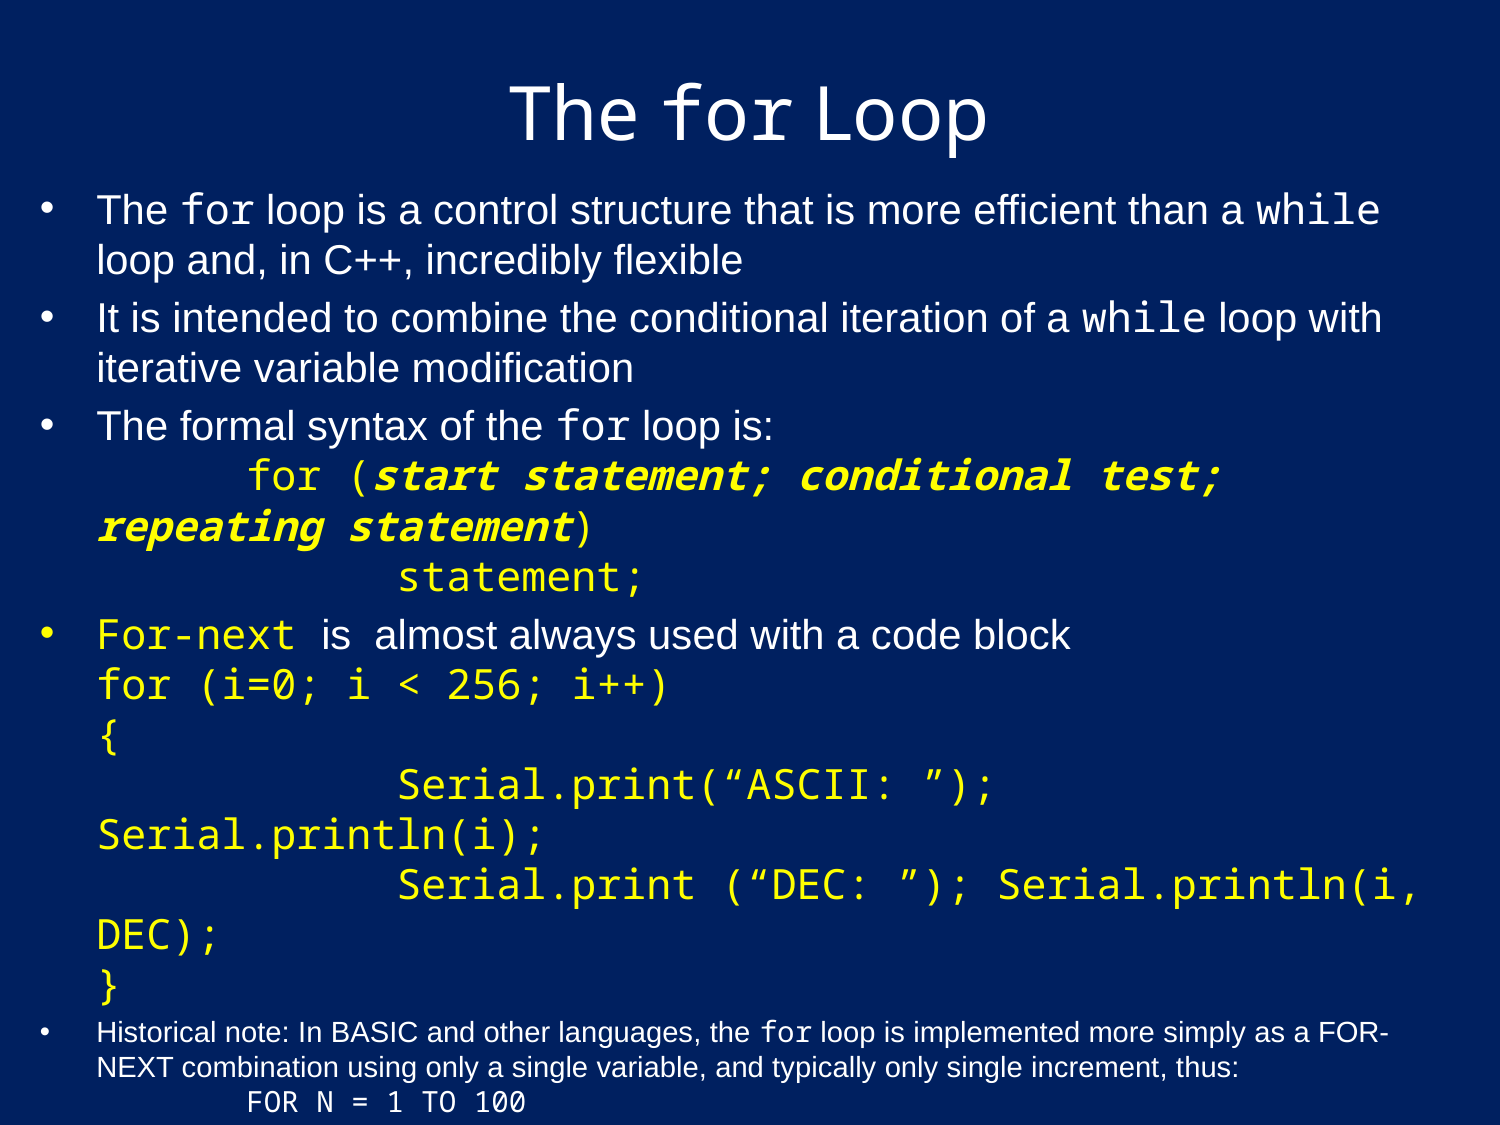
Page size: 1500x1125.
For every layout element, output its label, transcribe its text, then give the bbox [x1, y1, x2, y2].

title The for Loop [75, 45, 1425, 174]
list The for loop is a control structure that is more efficient than a while loop and, in C++, incredibly flexible It is intended to combine the conditional iteration of a while loop with iterative variable modification The formal syntax of the for loop is: for (start statement; conditional test; repeating statement) statement; For-next is almost always used with a code block for (i=0; i < 256; i++) { Serial.print(“ASCII: ”); Serial.println(i); Serial.print (“DEC: ”); Serial.println(i, DEC); } Historical note: In BASIC and other languages, the for loop is implemented more simply as a FOR-NEXT combination using only a single variable, and typically only single increment, thus: FOR N = 1 TO 100 NEXT N [24, 174, 1450, 925]
